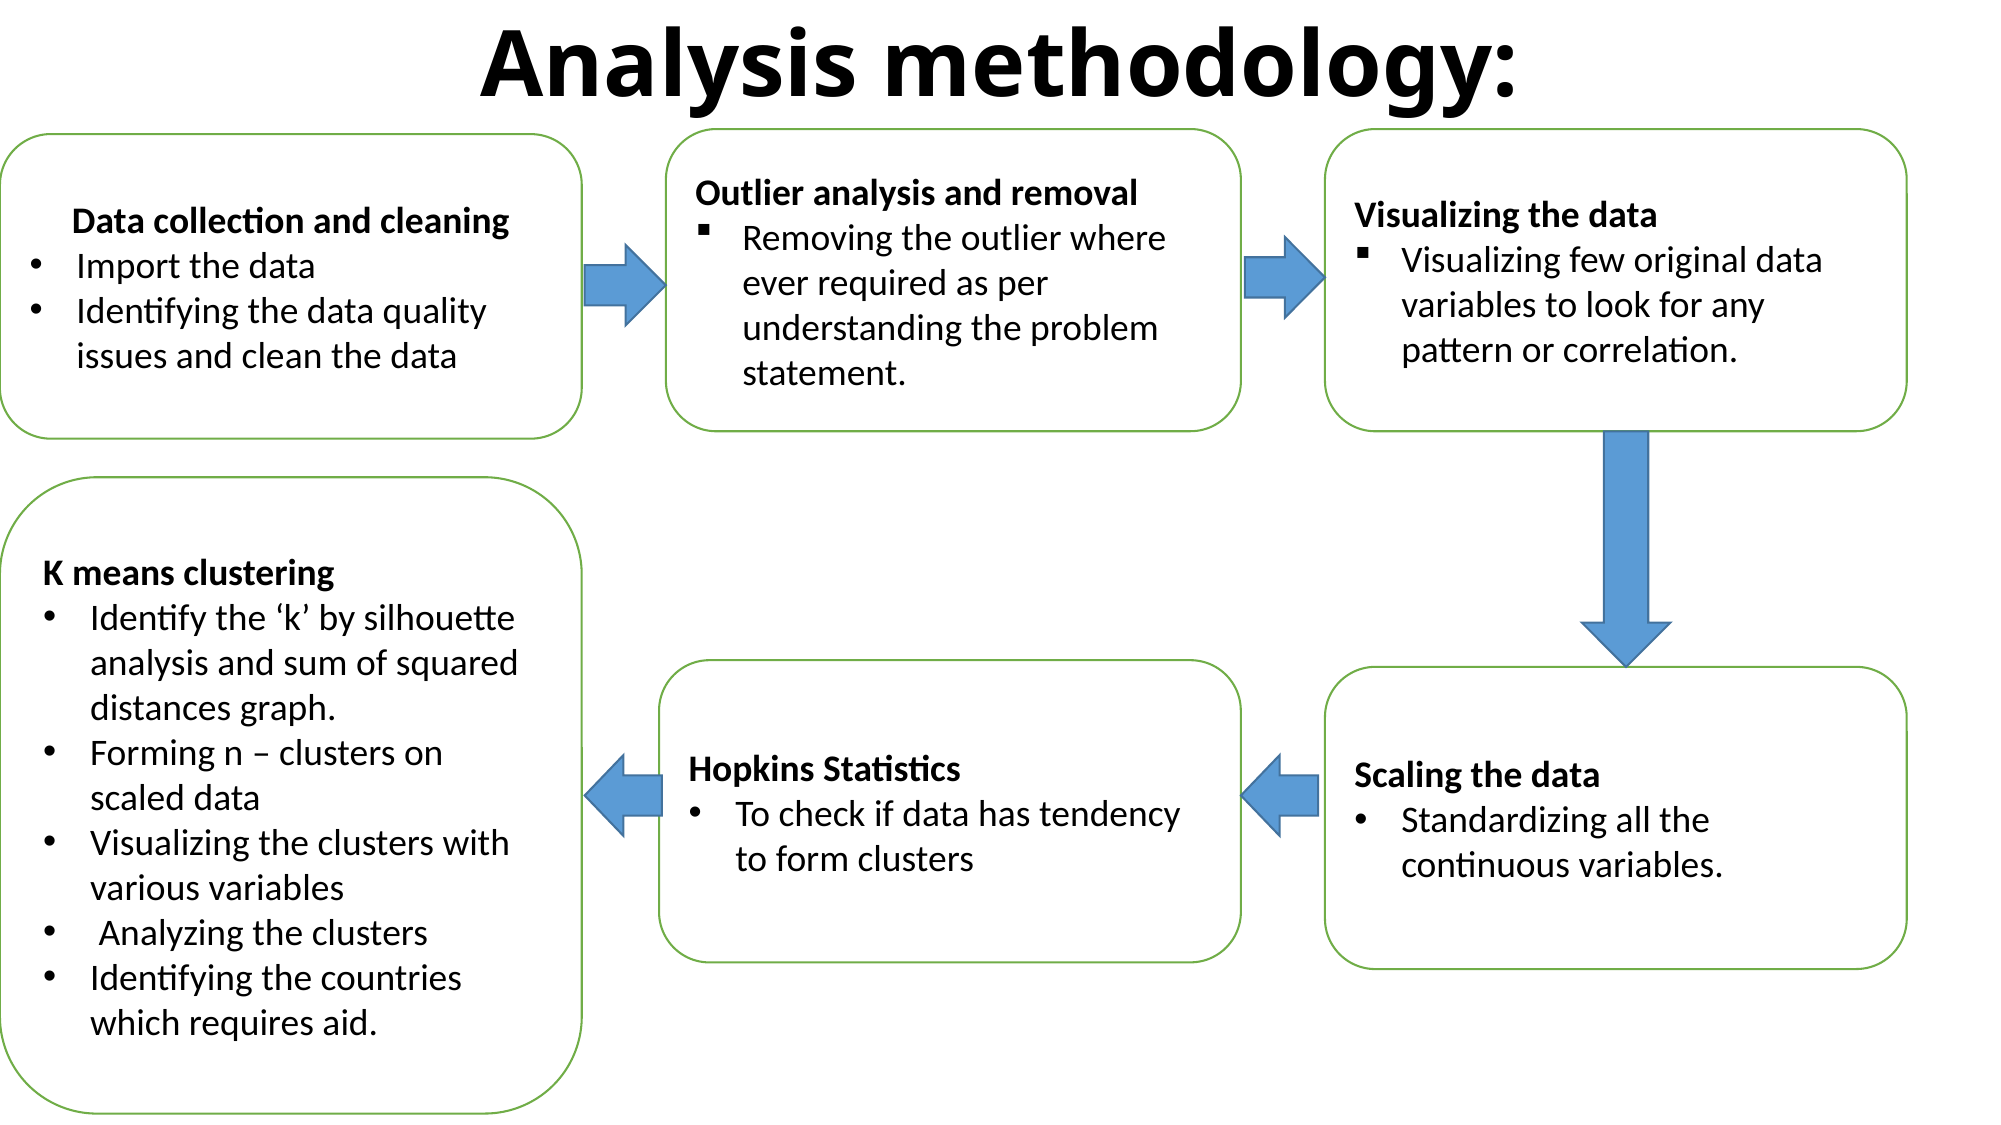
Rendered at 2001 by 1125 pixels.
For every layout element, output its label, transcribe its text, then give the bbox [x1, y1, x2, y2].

text_box Outlier analysis and removal Removing the outlier where ever required as per understanding the problem statement. [664, 128, 1242, 433]
text_box Scaling the data Standardizing all the continuous variables. [1323, 665, 1908, 971]
text_box [1239, 752, 1320, 839]
text_box [1243, 234, 1327, 321]
text_box Hopkins Statistics To check if data has tendency to form clusters [658, 659, 1242, 964]
title Analysis methodology: [0, 0, 2000, 135]
text_box Data collection and cleaning Import the data Identifying the data quality issues and clean the data [0, 133, 583, 440]
text_box [1579, 430, 1673, 669]
text_box K means clustering Identify the ‘k’ by silhouette analysis and sum of squared distances graph. Forming n – clusters on scaled data Visualizing the clusters with various variables Analyzing the clusters Identifying the countries which requires aid. [0, 476, 583, 1115]
text_box [583, 752, 663, 839]
text_box Visualizing the data Visualizing few original data variables to look for any pattern or correlation. [1323, 128, 1908, 433]
text_box [583, 242, 668, 328]
